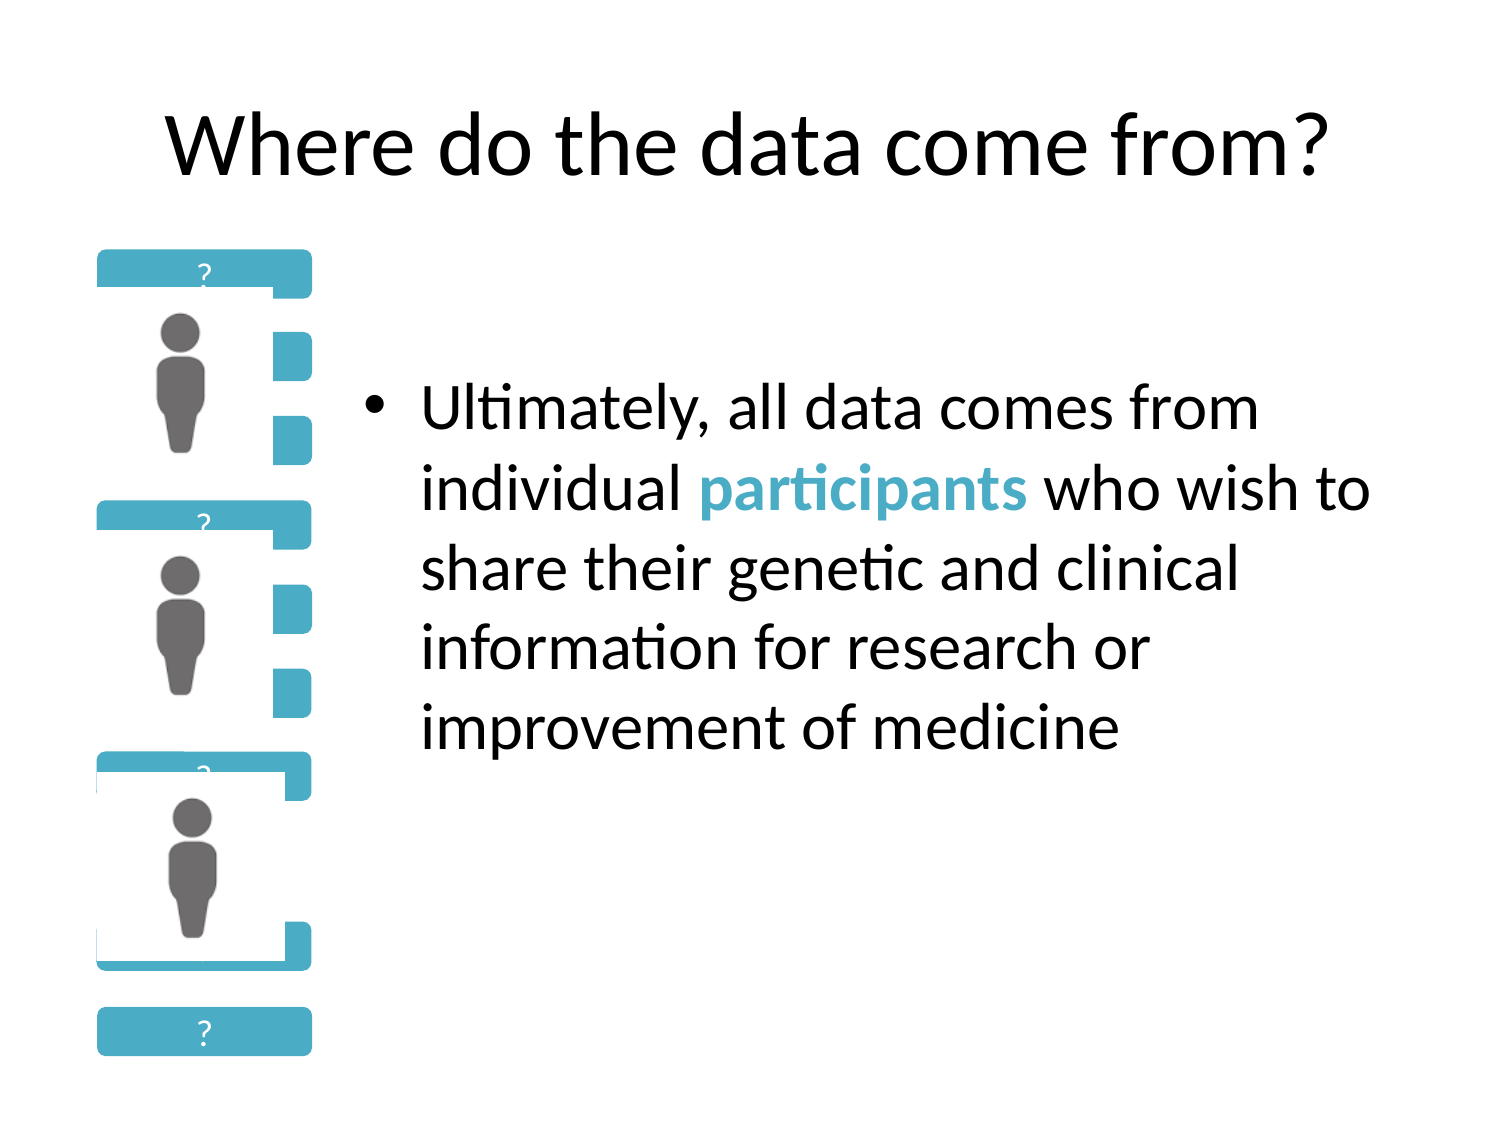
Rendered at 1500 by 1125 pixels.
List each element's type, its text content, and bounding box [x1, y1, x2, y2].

picture [85, 287, 274, 476]
picture [97, 772, 286, 961]
list Ultimately, all data comes from individual participants who wish to share their genetic and clinical information for research or improvement of medicine [348, 262, 1425, 1005]
title Where do the data come from? [75, 45, 1425, 233]
picture [85, 529, 274, 718]
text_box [96, 250, 312, 1056]
